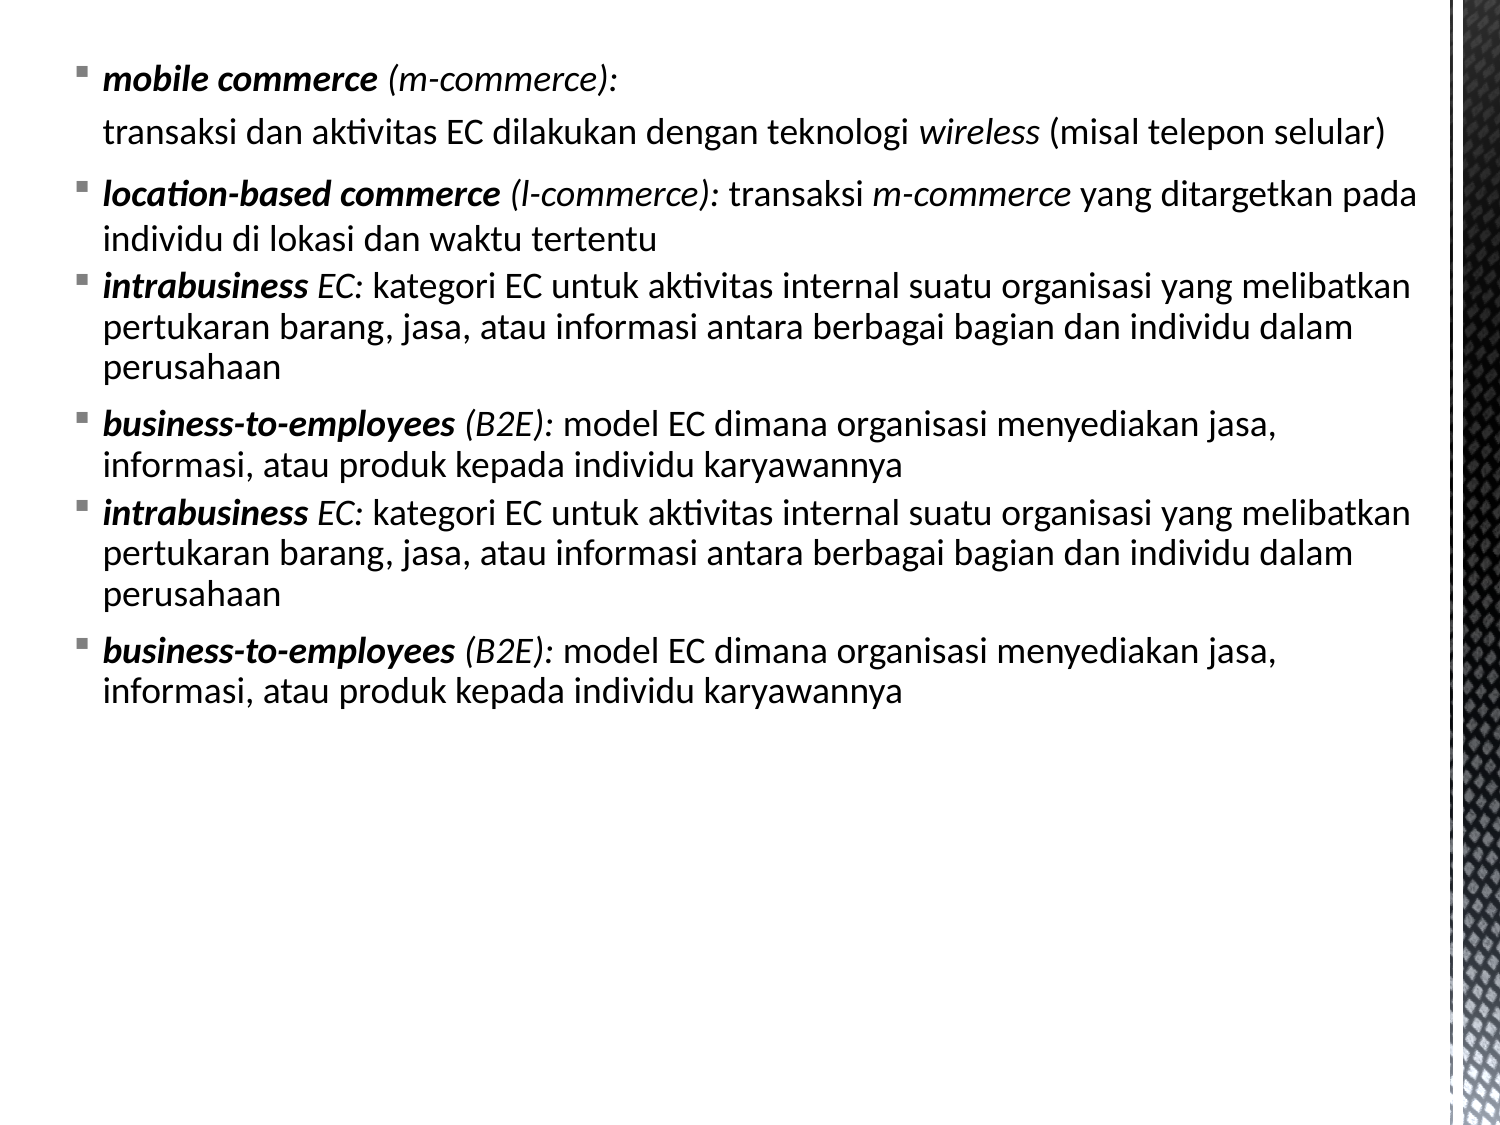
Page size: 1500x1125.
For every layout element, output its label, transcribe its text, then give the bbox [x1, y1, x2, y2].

picture [1447, 0, 1500, 1125]
list mobile commerce (m-commerce): transaksi dan aktivitas EC dilakukan dengan teknologi wireless (misal telepon selular) location-based commerce (l-commerce): transaksi m-commerce yang ditargetkan pada individu di lokasi dan waktu tertentu intrabusiness EC: kategori EC untuk aktivitas internal suatu organisasi yang melibatkan pertukaran barang, jasa, atau informasi antara berbagai bagian dan individu dalam perusahaan business-to-employees (B2E): model EC dimana organisasi menyediakan jasa, informasi, atau produk kepada individu karyawannya intrabusiness EC: kategori EC untuk aktivitas internal suatu organisasi yang melibatkan pertukaran barang, jasa, atau informasi antara berbagai bagian dan individu dalam perusahaan business-to-employees (B2E): model EC dimana organisasi menyediakan jasa, informasi, atau produk kepada individu karyawannya [58, 46, 1442, 722]
